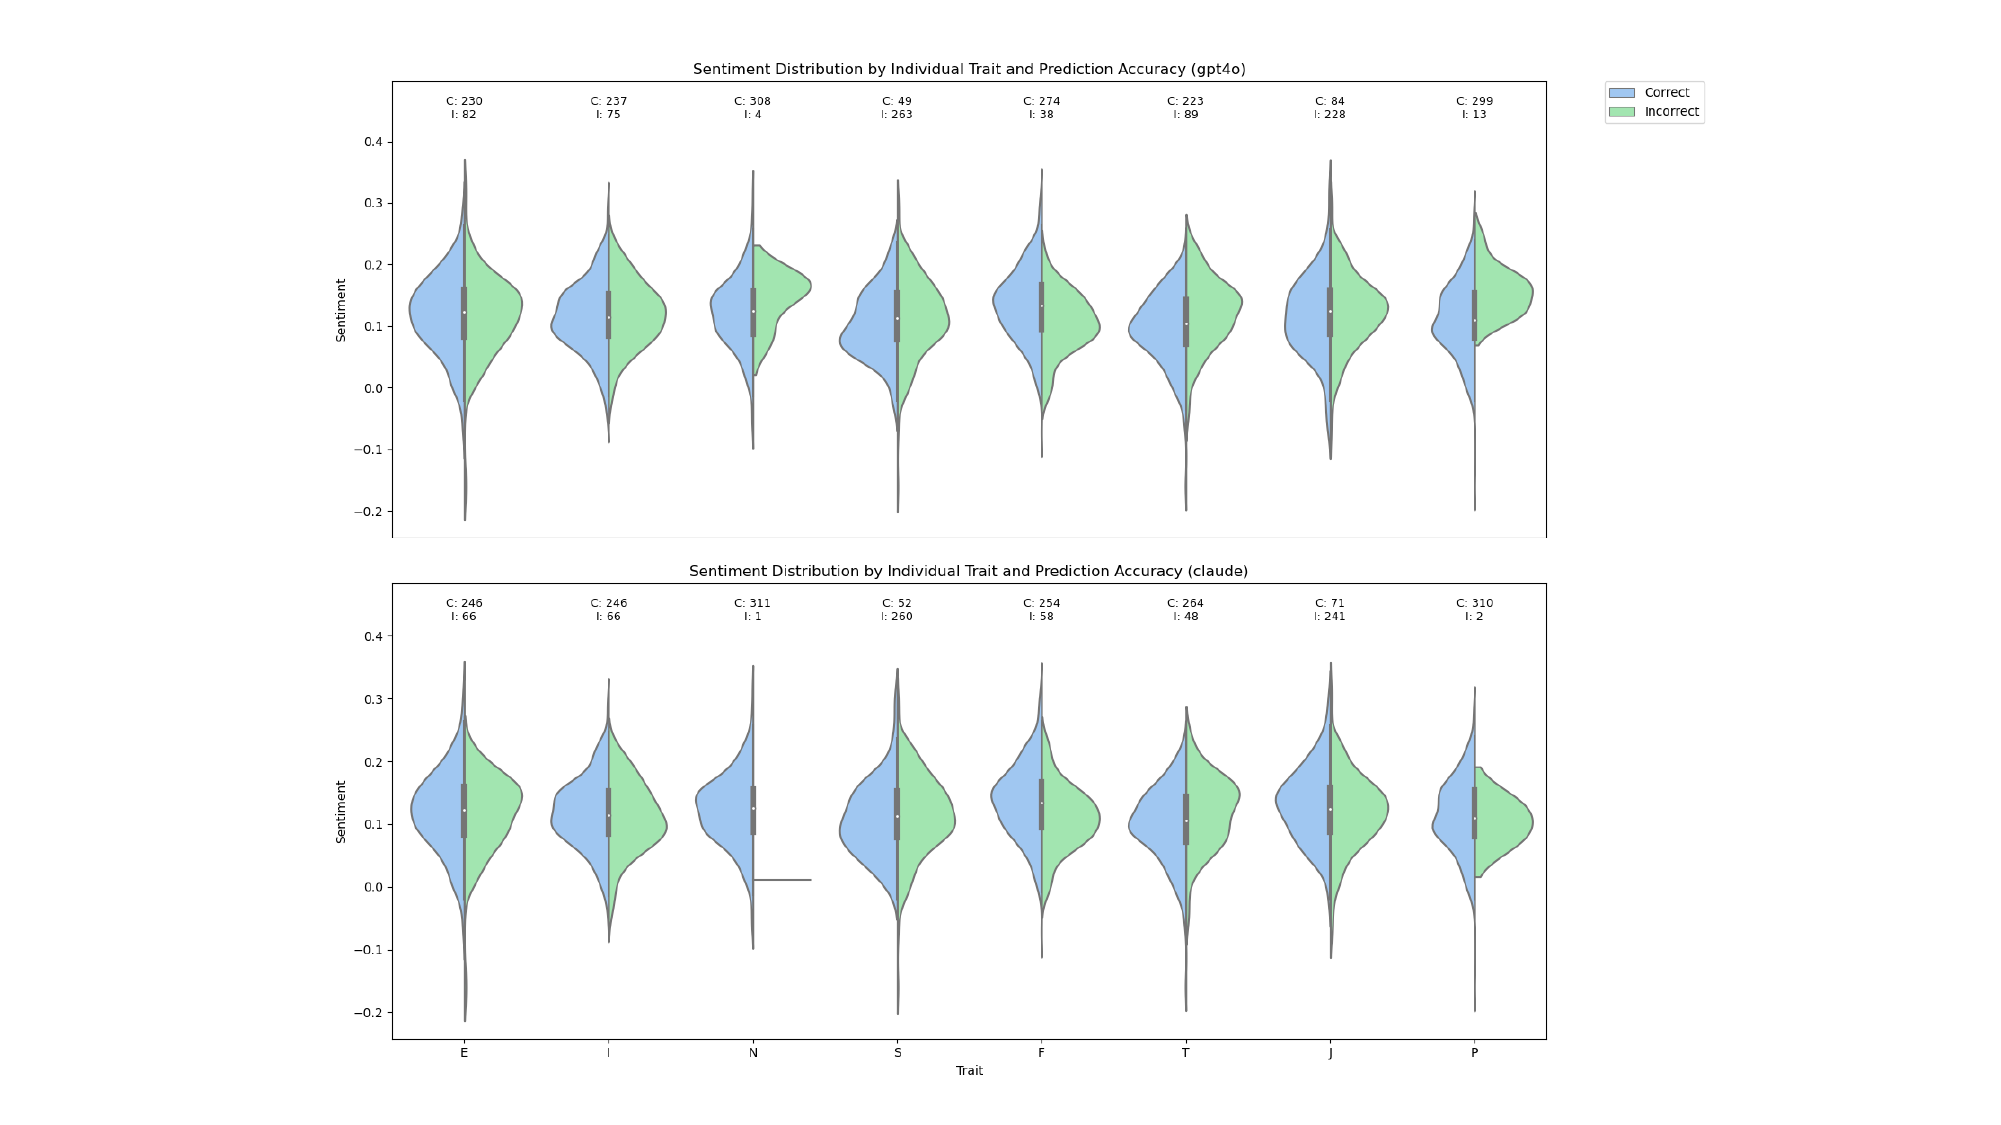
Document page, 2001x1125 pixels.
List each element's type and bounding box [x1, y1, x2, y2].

picture [325, 555, 1597, 1087]
picture [325, 54, 1713, 538]
